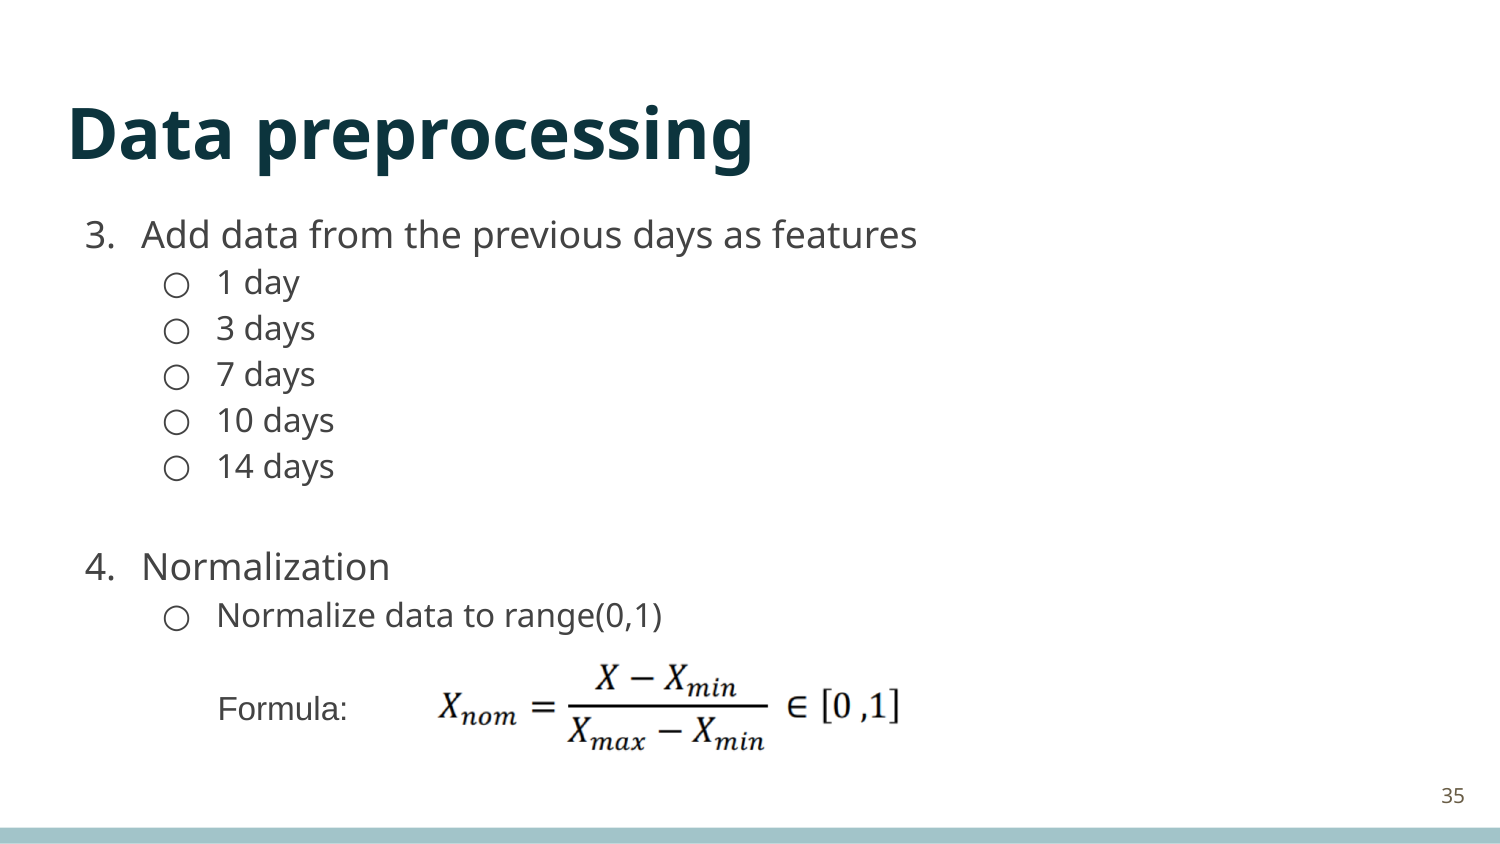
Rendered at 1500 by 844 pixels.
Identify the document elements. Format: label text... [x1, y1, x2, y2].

slide_number ‹#› [1389, 764, 1480, 830]
list Add data from the previous days as features 1 day 3 days 7 days 10 days 14 days Normalization Normalize data to range(0,1) [51, 189, 1449, 844]
picture [419, 638, 921, 777]
title Data preprocessing [51, 72, 1449, 189]
text_box Formula: [202, 672, 375, 743]
